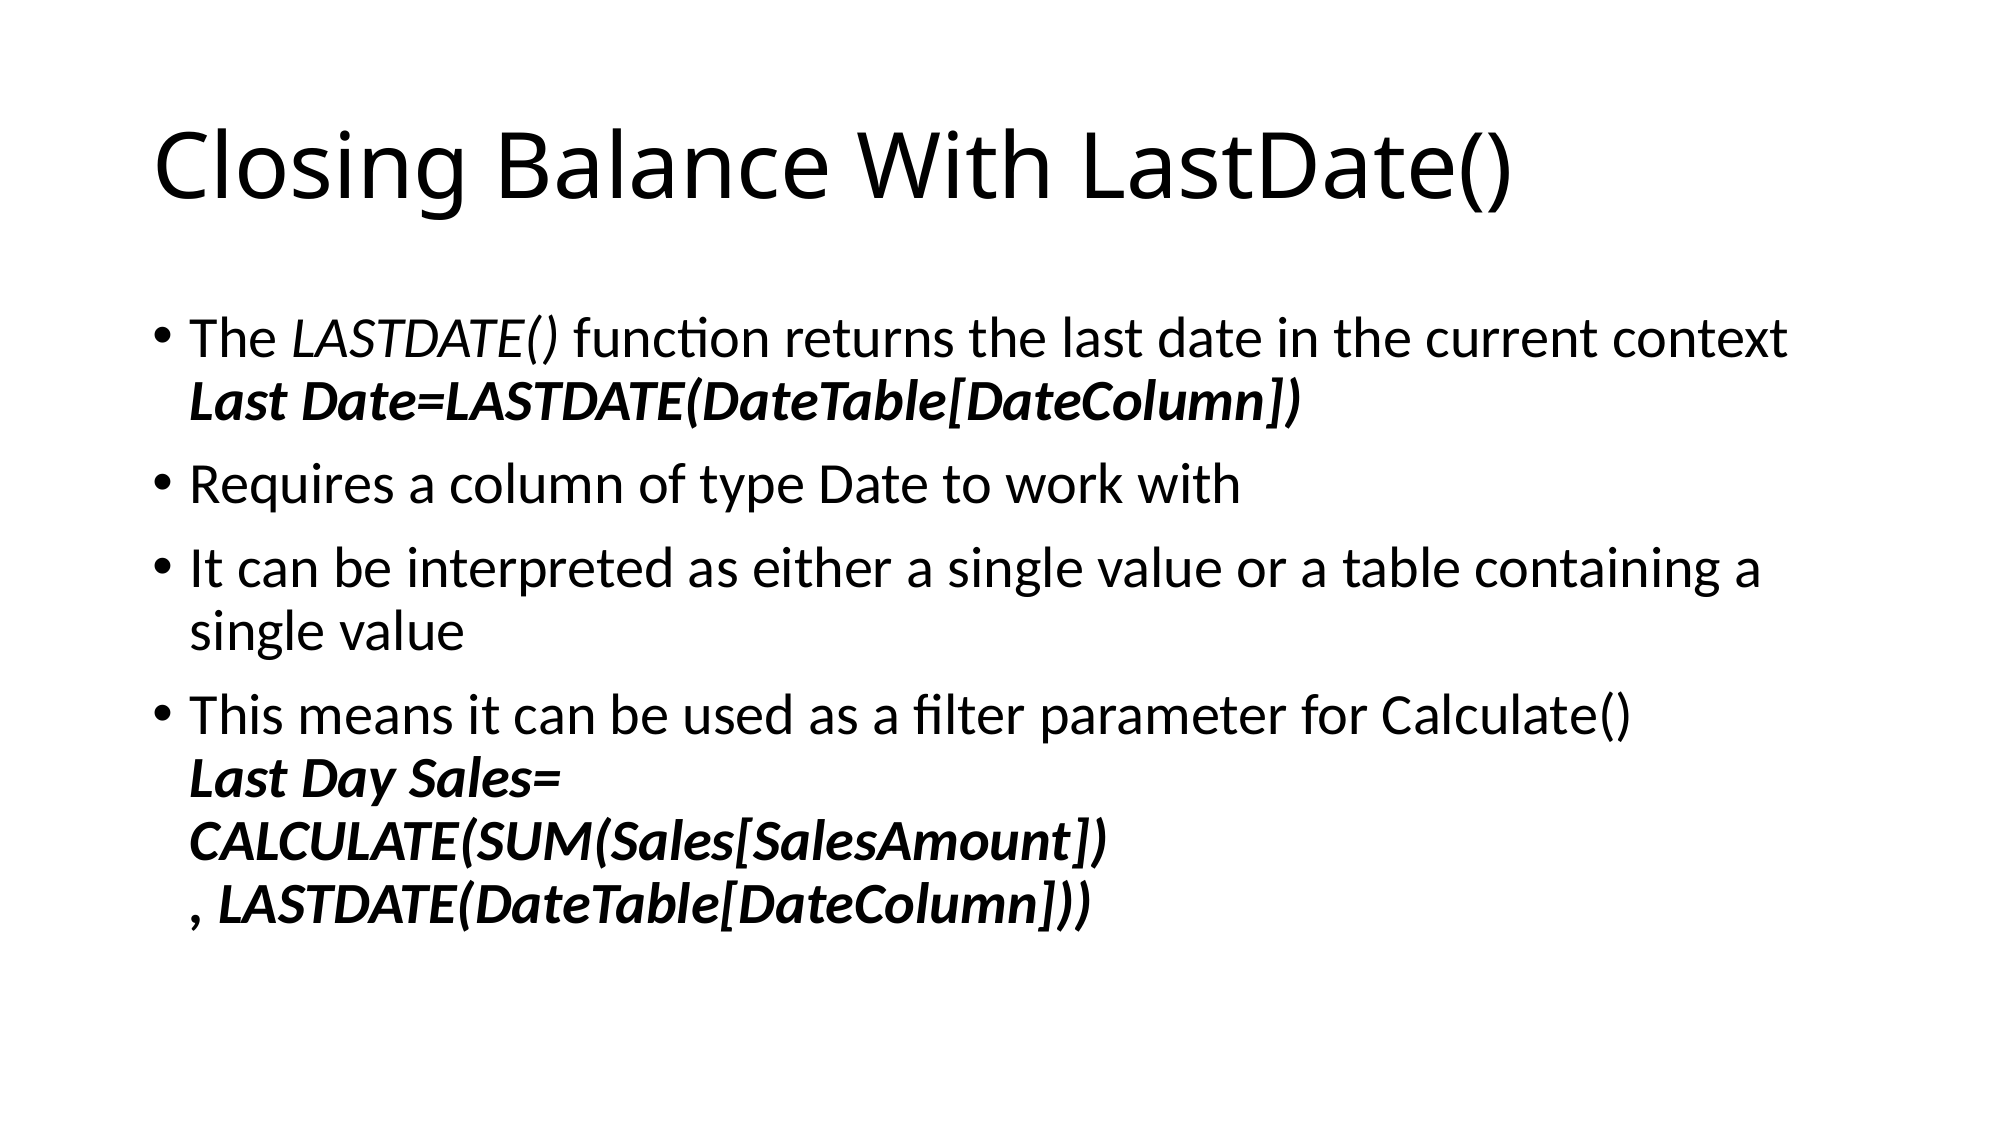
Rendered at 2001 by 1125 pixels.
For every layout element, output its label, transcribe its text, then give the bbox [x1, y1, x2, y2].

title Closing Balance With LastDate() [137, 59, 1863, 278]
list The LASTDATE() function returns the last date in the current context Last Date=LASTDATE(DateTable[DateColumn]) Requires a column of type Date to work with It can be interpreted as either a single value or a table containing a single value This means it can be used as a filter parameter for Calculate() Last Day Sales= CALCULATE(SUM(Sales[SalesAmount]) , LASTDATE(DateTable[DateColumn])) [137, 299, 1863, 1014]
